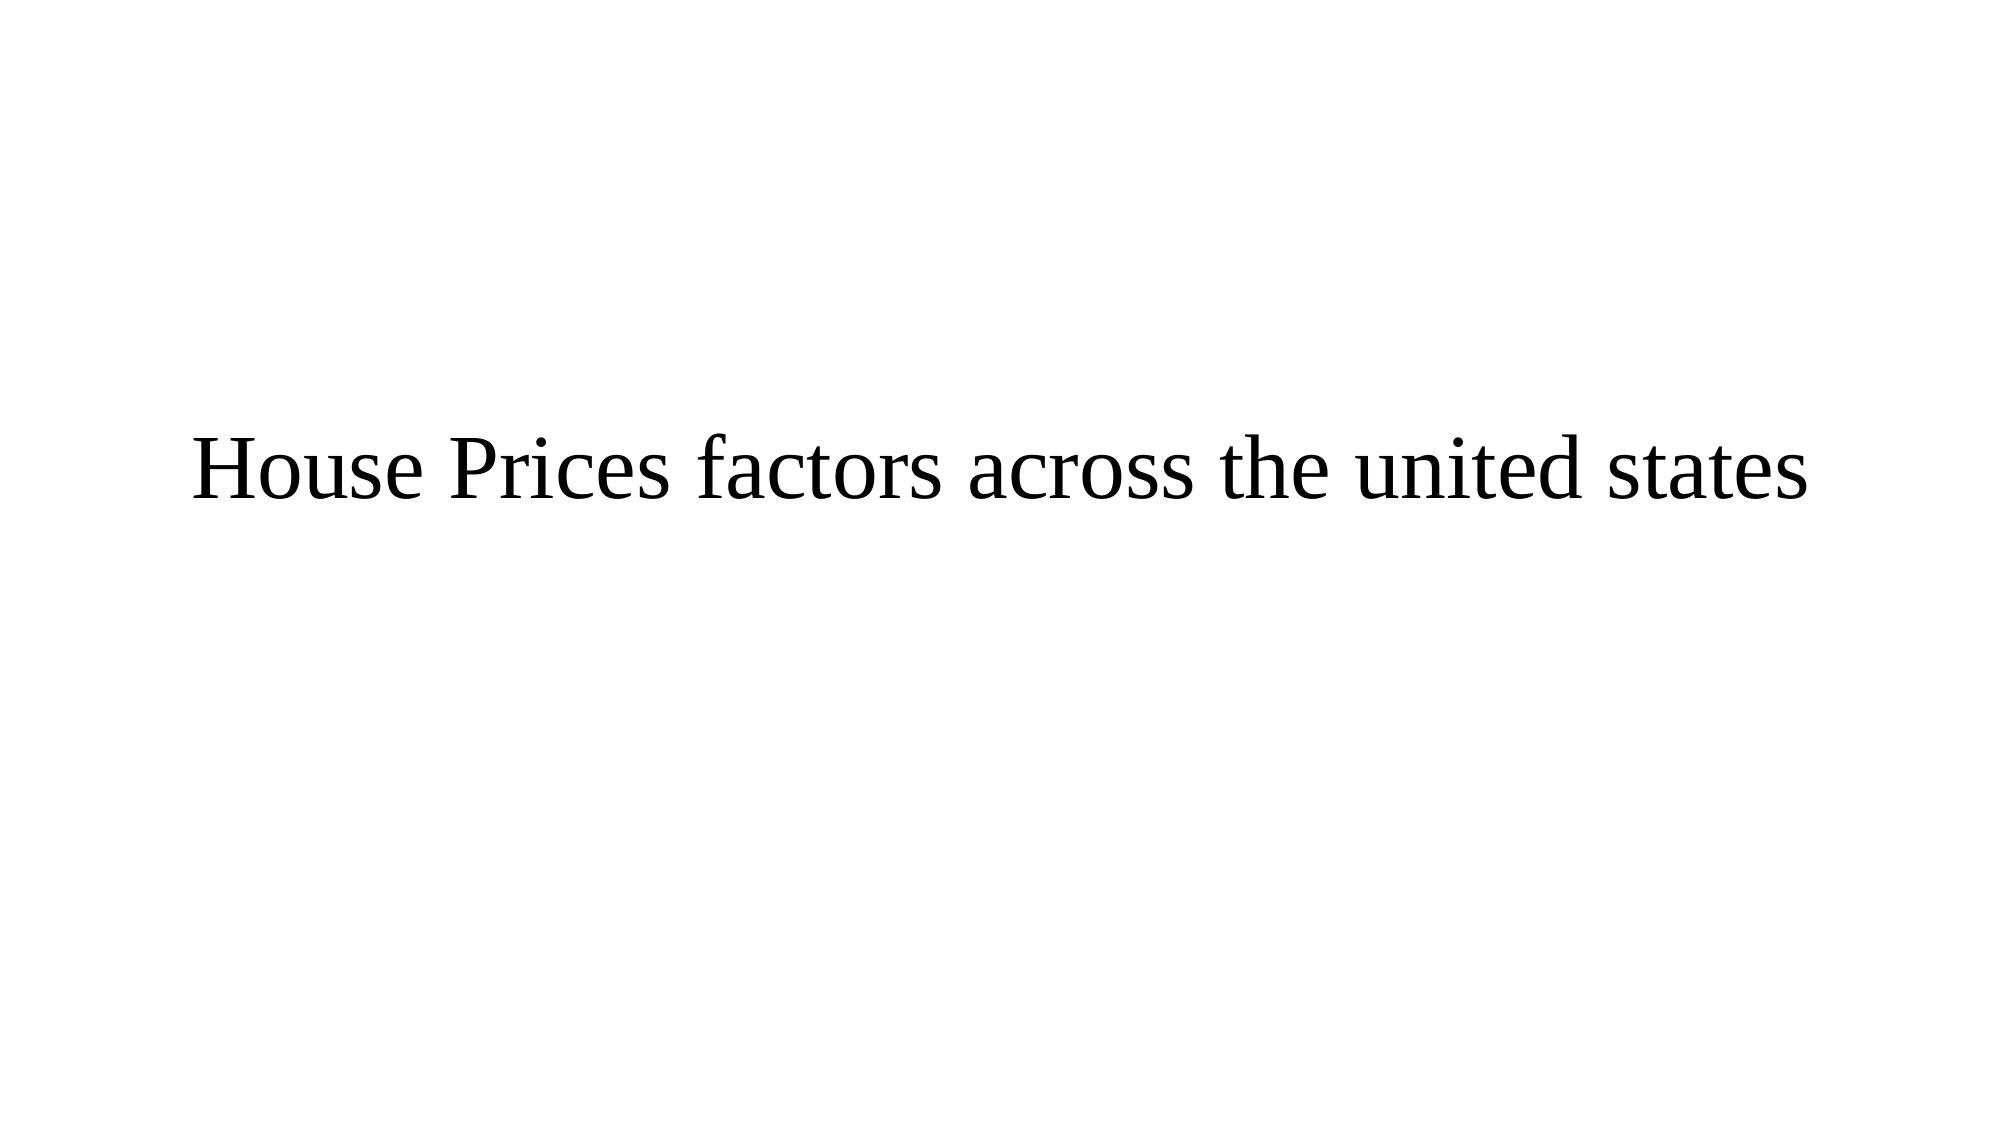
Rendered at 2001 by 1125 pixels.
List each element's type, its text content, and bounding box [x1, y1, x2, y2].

title House Prices factors across the united states [176, 359, 1901, 578]
